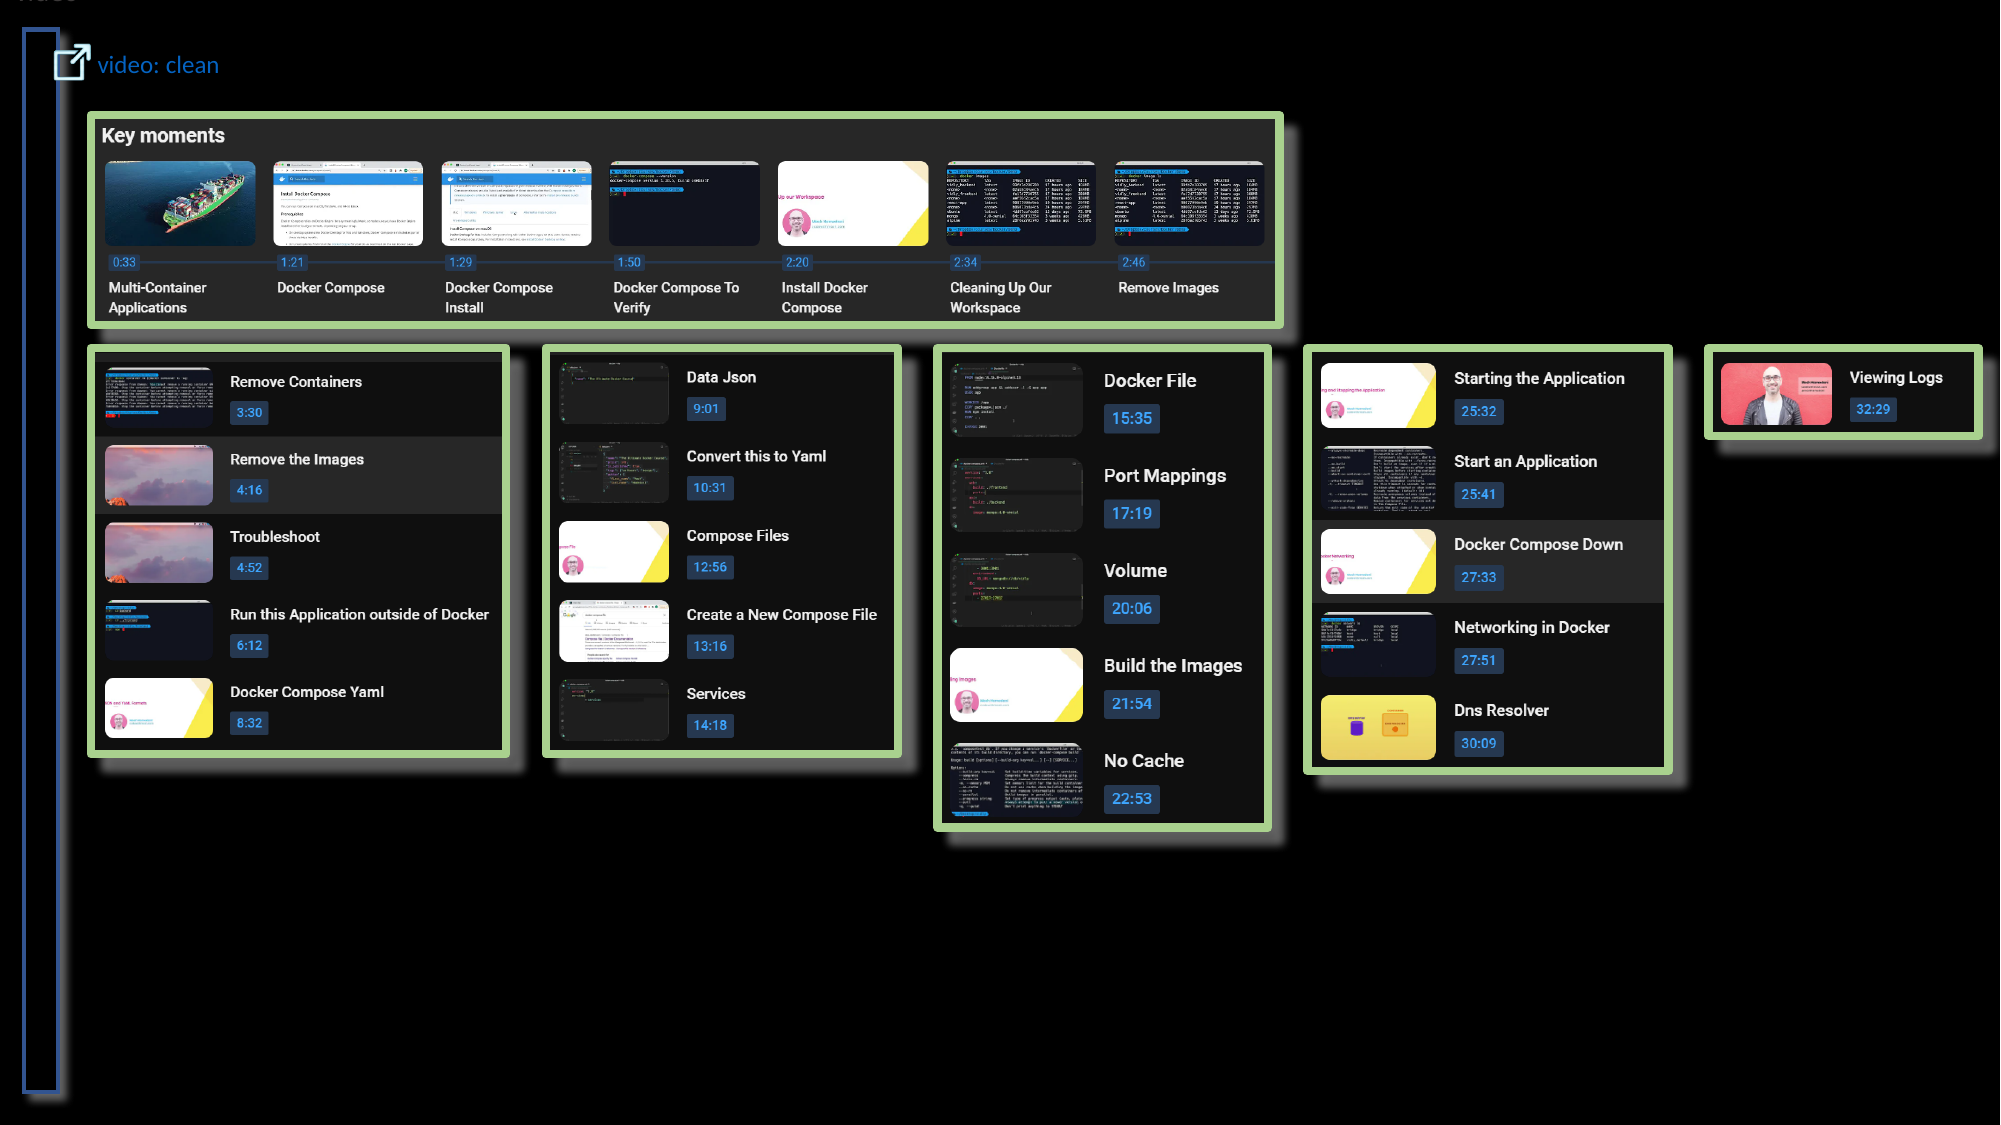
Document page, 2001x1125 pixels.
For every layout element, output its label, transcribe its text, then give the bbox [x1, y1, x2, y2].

picture [550, 352, 894, 750]
picture [1311, 352, 1665, 767]
text_box [23, 28, 59, 1093]
picture [94, 119, 1276, 321]
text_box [49, 39, 236, 87]
picture [1712, 352, 1975, 432]
picture [94, 352, 503, 750]
picture [941, 352, 1264, 824]
title 5.1 video [0, 0, 124, 149]
